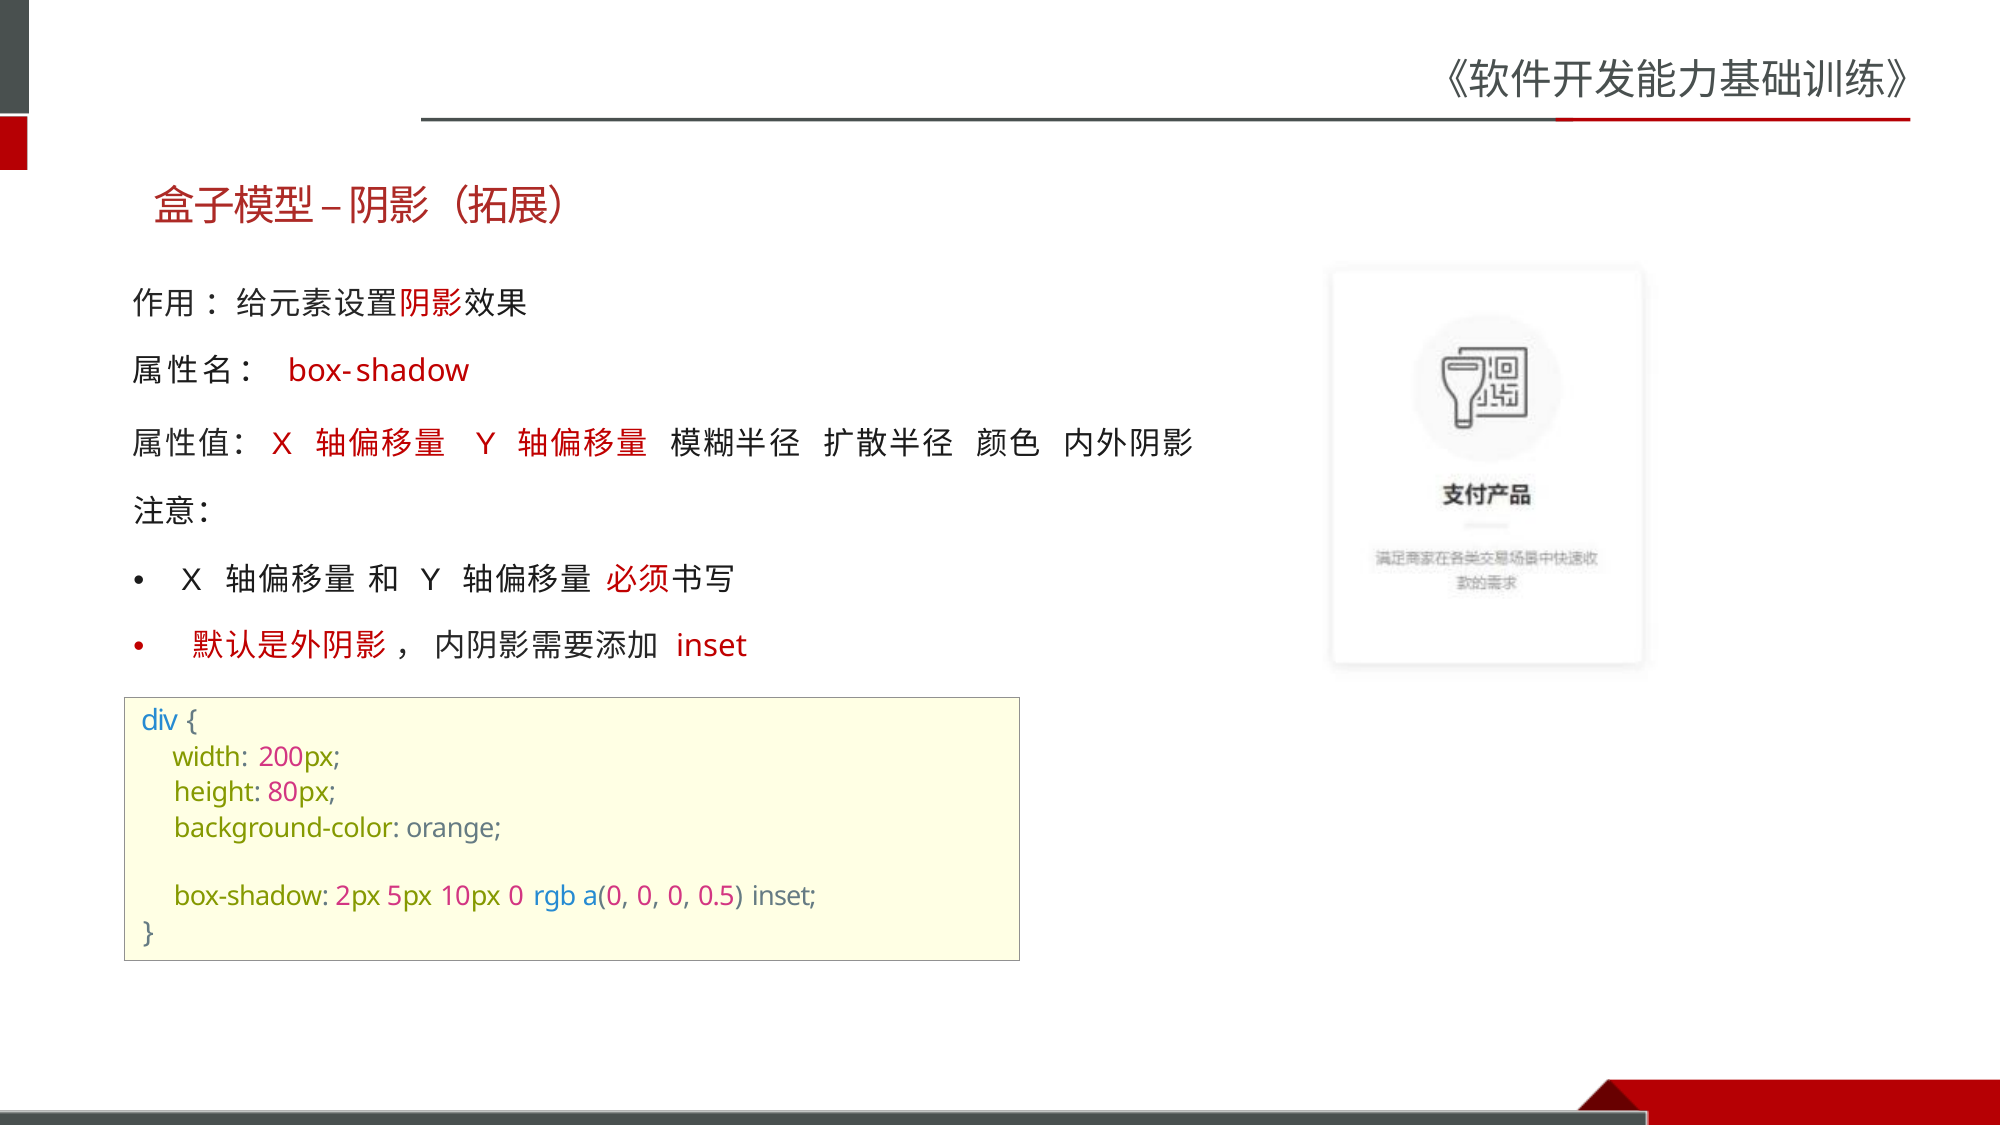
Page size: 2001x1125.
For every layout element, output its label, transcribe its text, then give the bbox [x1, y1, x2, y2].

text_box 作用 ：给元素设置阴影效果 属性名： box-shadow 属性值：X 轴偏移量 Y 轴偏移量 模糊半径 扩散半径 颜色 内外阴影 注意： • X 轴偏移量 和 Y 轴偏移量 必须书写 • 默认是外阴影 ， 内阴影需要添加 inset [130, 287, 1207, 666]
text_box 盒子模型 – 阴影（拓展） [130, 181, 590, 232]
text_box HTML+ CSS [0, 1077, 2000, 1125]
picture [1311, 249, 1662, 688]
text_box 《软件开发能力基础训练》 [759, 43, 1929, 105]
table_header div { width: 200px; height: 80px; background-color: orange; box-shadow: 2px 5px 10px 0 rgb a(0, 0, 0, 0.5) inset; } [125, 698, 1019, 960]
picture [0, 1079, 1649, 1125]
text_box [420, 117, 1911, 122]
picture [0, 0, 29, 170]
